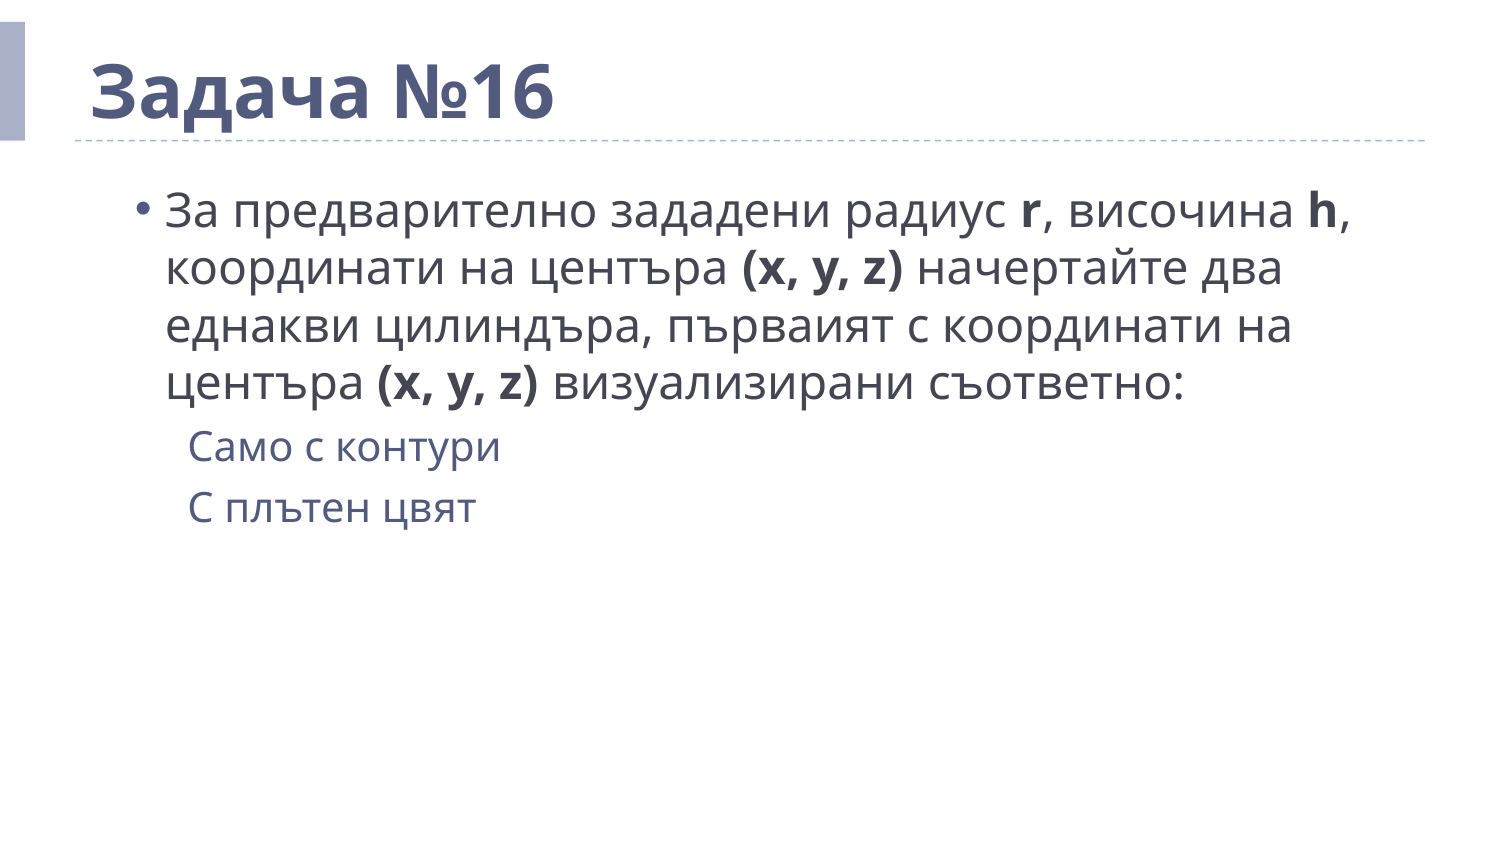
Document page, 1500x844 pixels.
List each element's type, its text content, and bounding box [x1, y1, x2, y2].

list За предварително зададени радиус r, височина h, координати на центъра (x, y, z) начертайте два еднакви цилиндъра, първаият с координати на центъра (x, y, z) визуализирани съответно: Само с контури С плътен цвят [75, 171, 1475, 835]
title Задача №16 [75, 18, 1475, 141]
